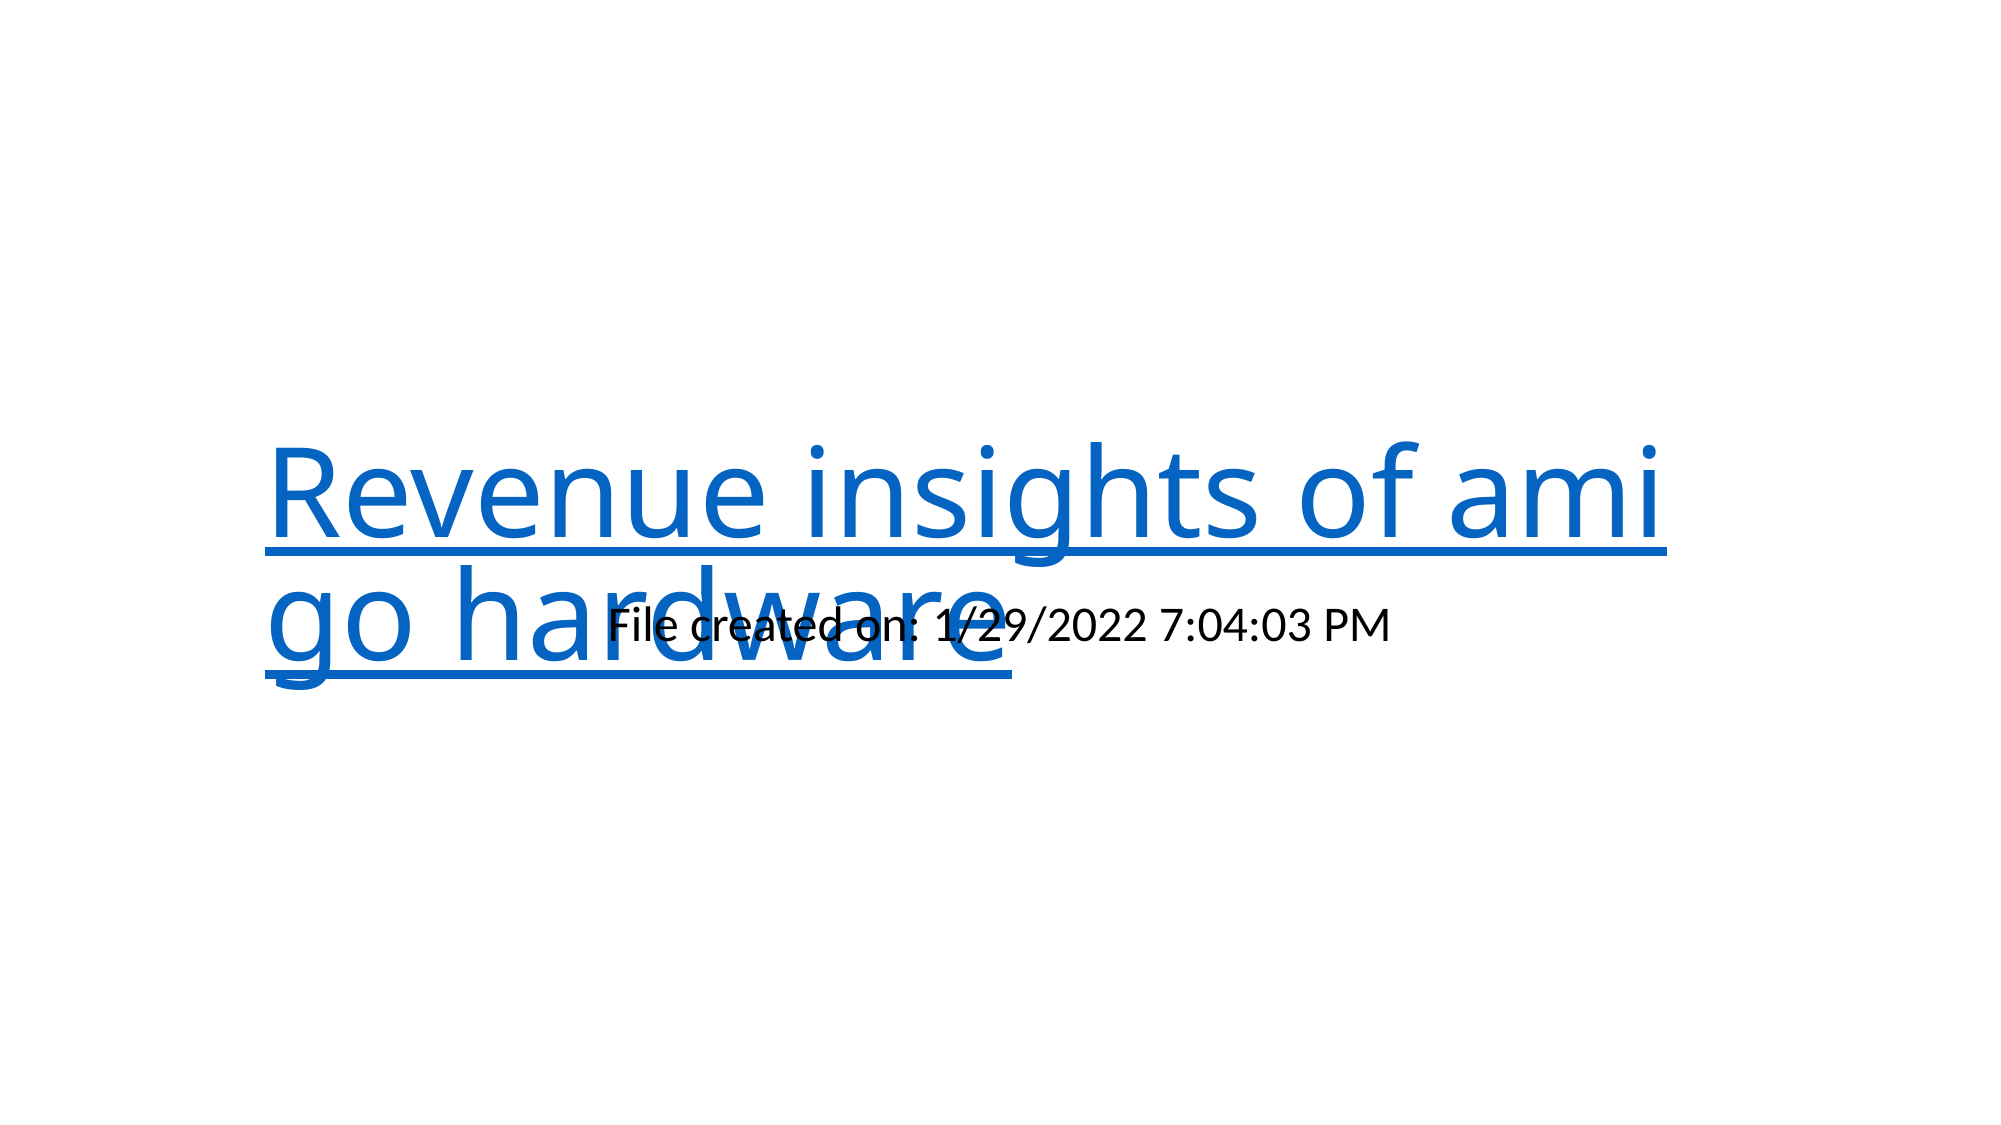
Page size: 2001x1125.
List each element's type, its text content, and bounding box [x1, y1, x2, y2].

subtitle File created on: 1/29/2022 7:04:03 PM [249, 590, 1750, 863]
title Revenue insights of amigo hardware [249, 184, 1750, 576]
